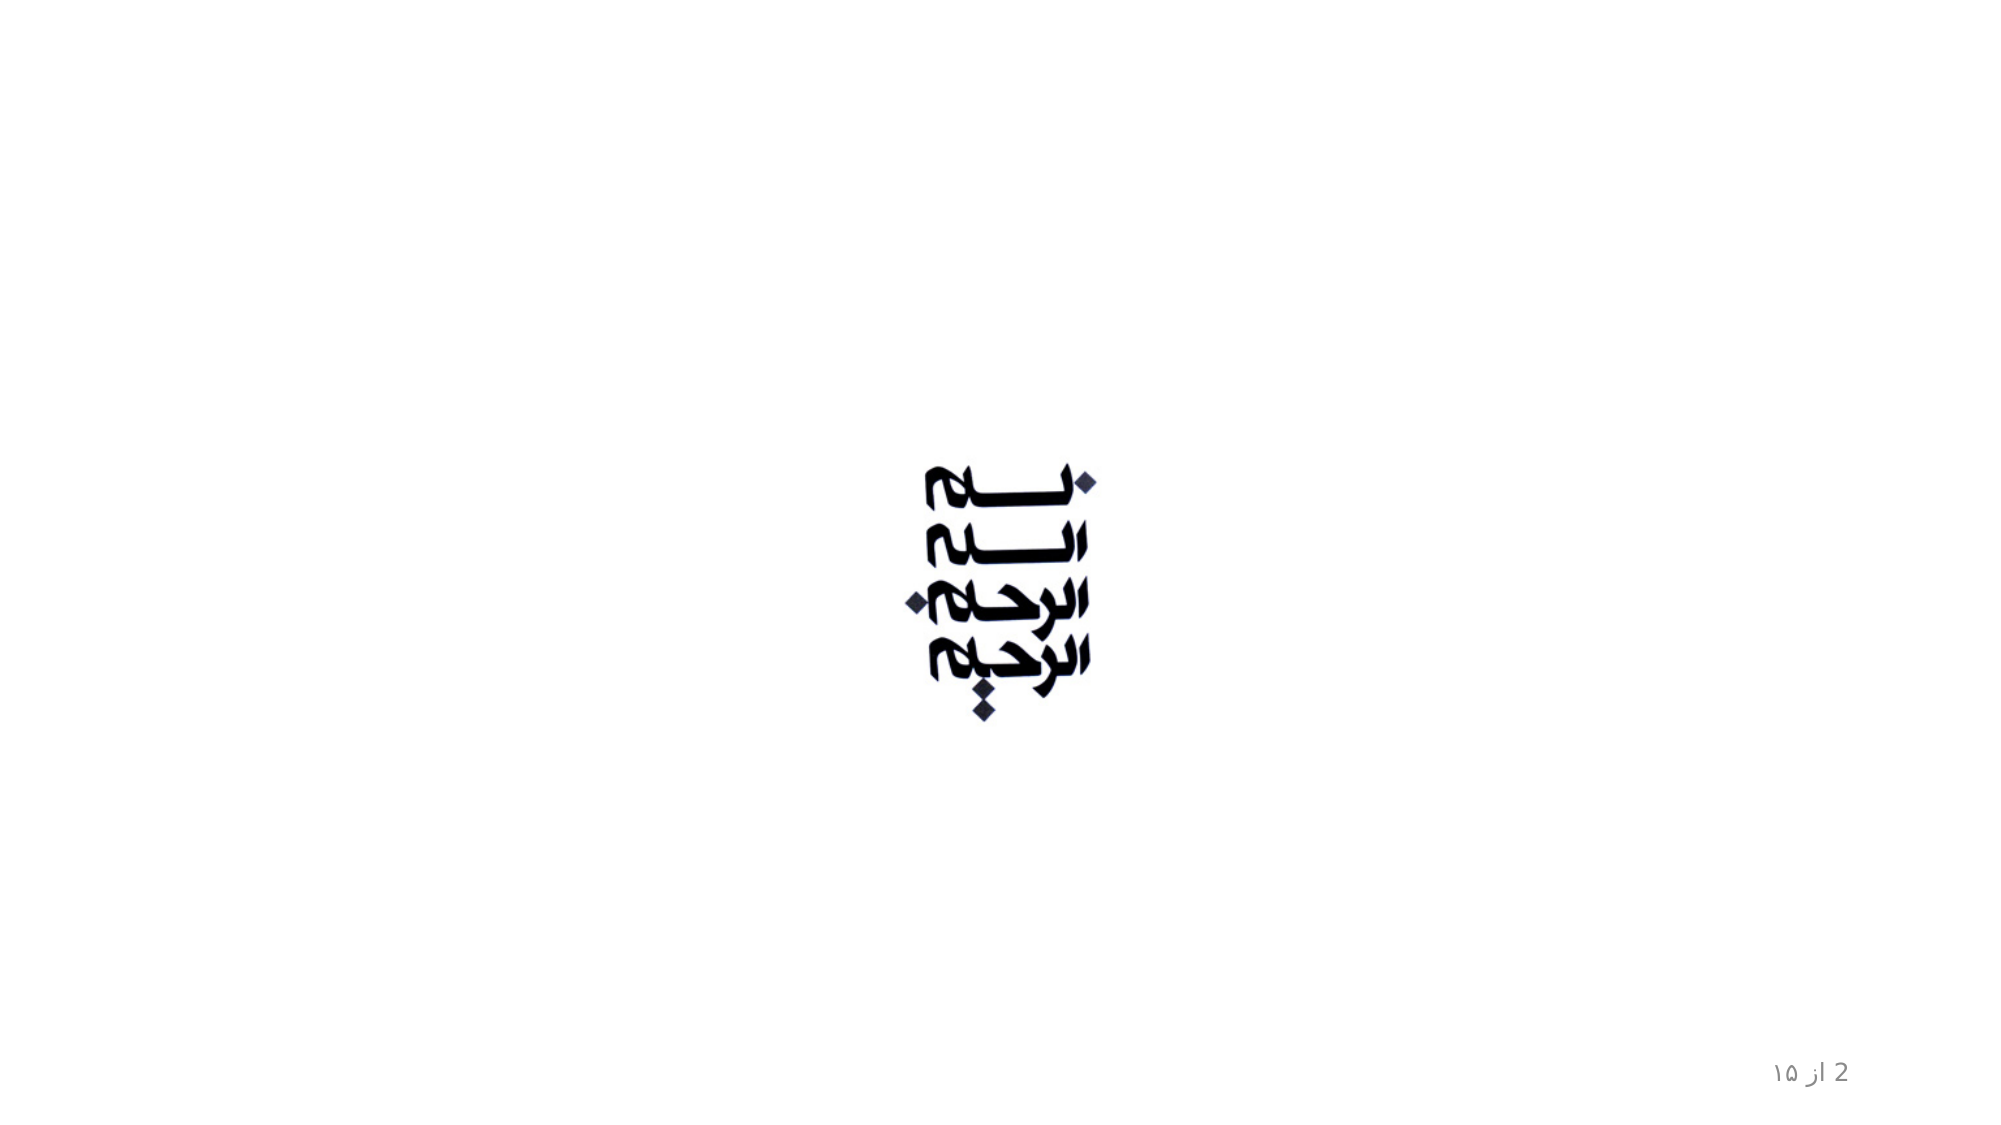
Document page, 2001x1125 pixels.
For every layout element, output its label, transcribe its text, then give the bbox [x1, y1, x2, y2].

slide_number 2 [1412, 1042, 1863, 1103]
picture [839, 425, 1163, 746]
